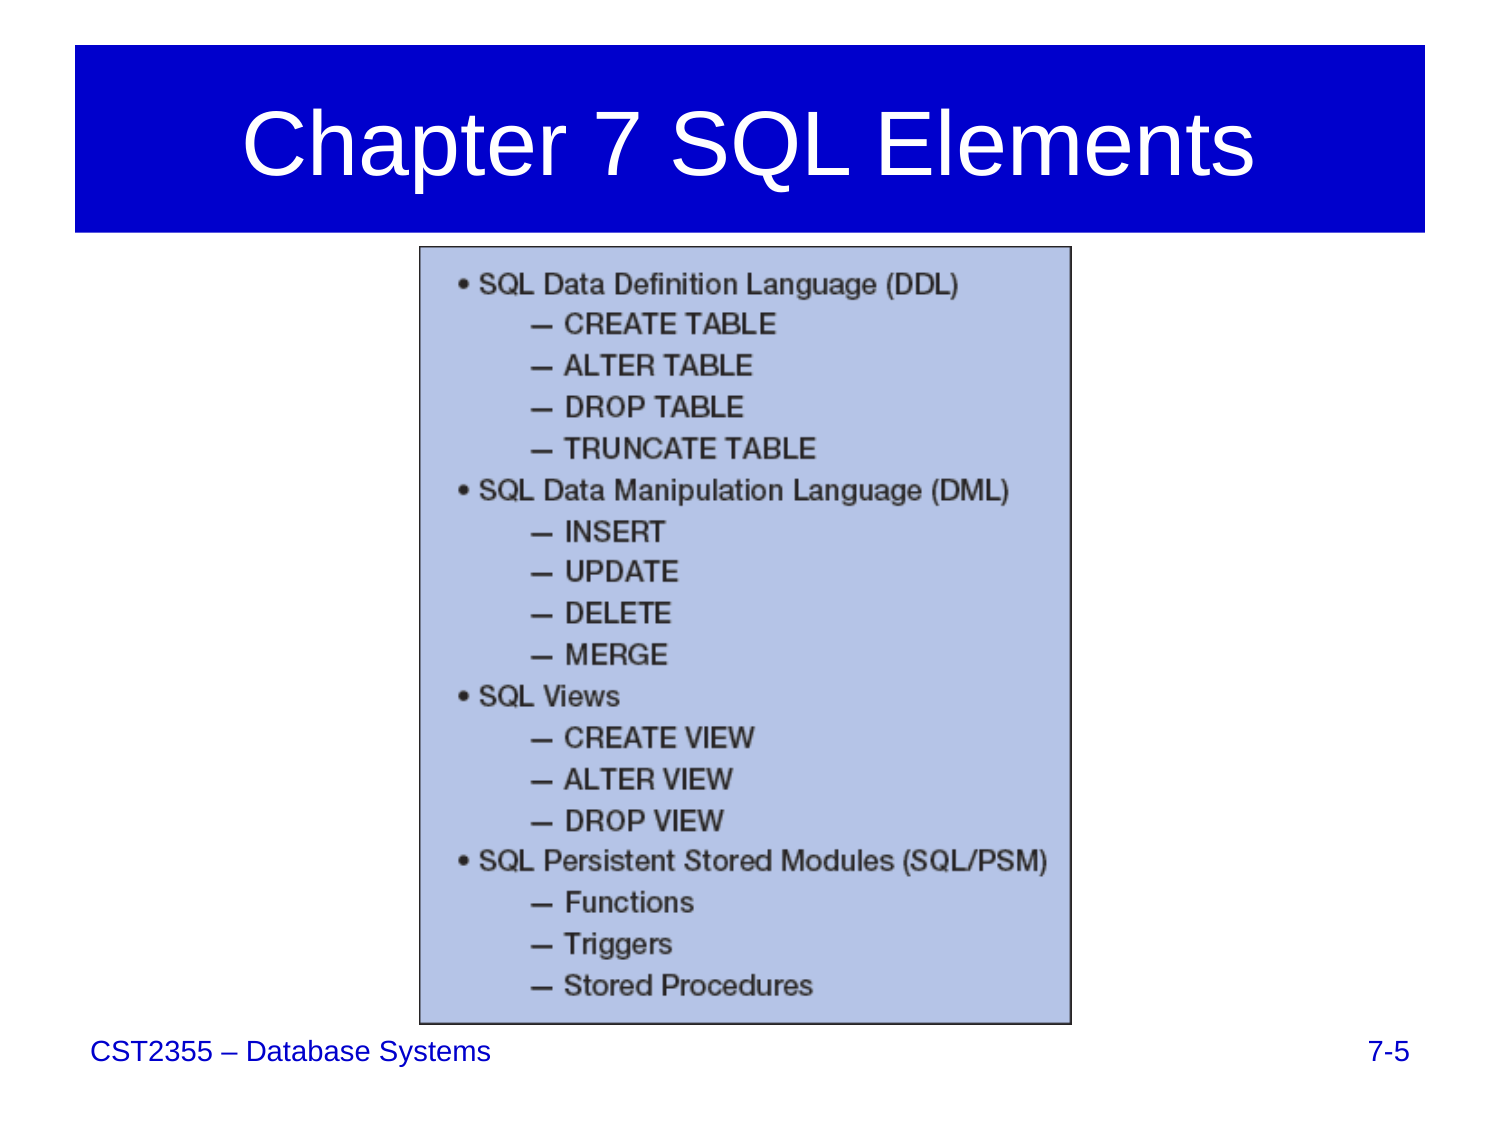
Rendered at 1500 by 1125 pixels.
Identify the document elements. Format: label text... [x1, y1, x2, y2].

picture [419, 246, 1072, 1025]
slide_number 7-5 [1074, 1024, 1426, 1103]
footer CST2355 – Database Systems [74, 1024, 976, 1104]
title Chapter 7 SQL Elements [75, 45, 1425, 233]
